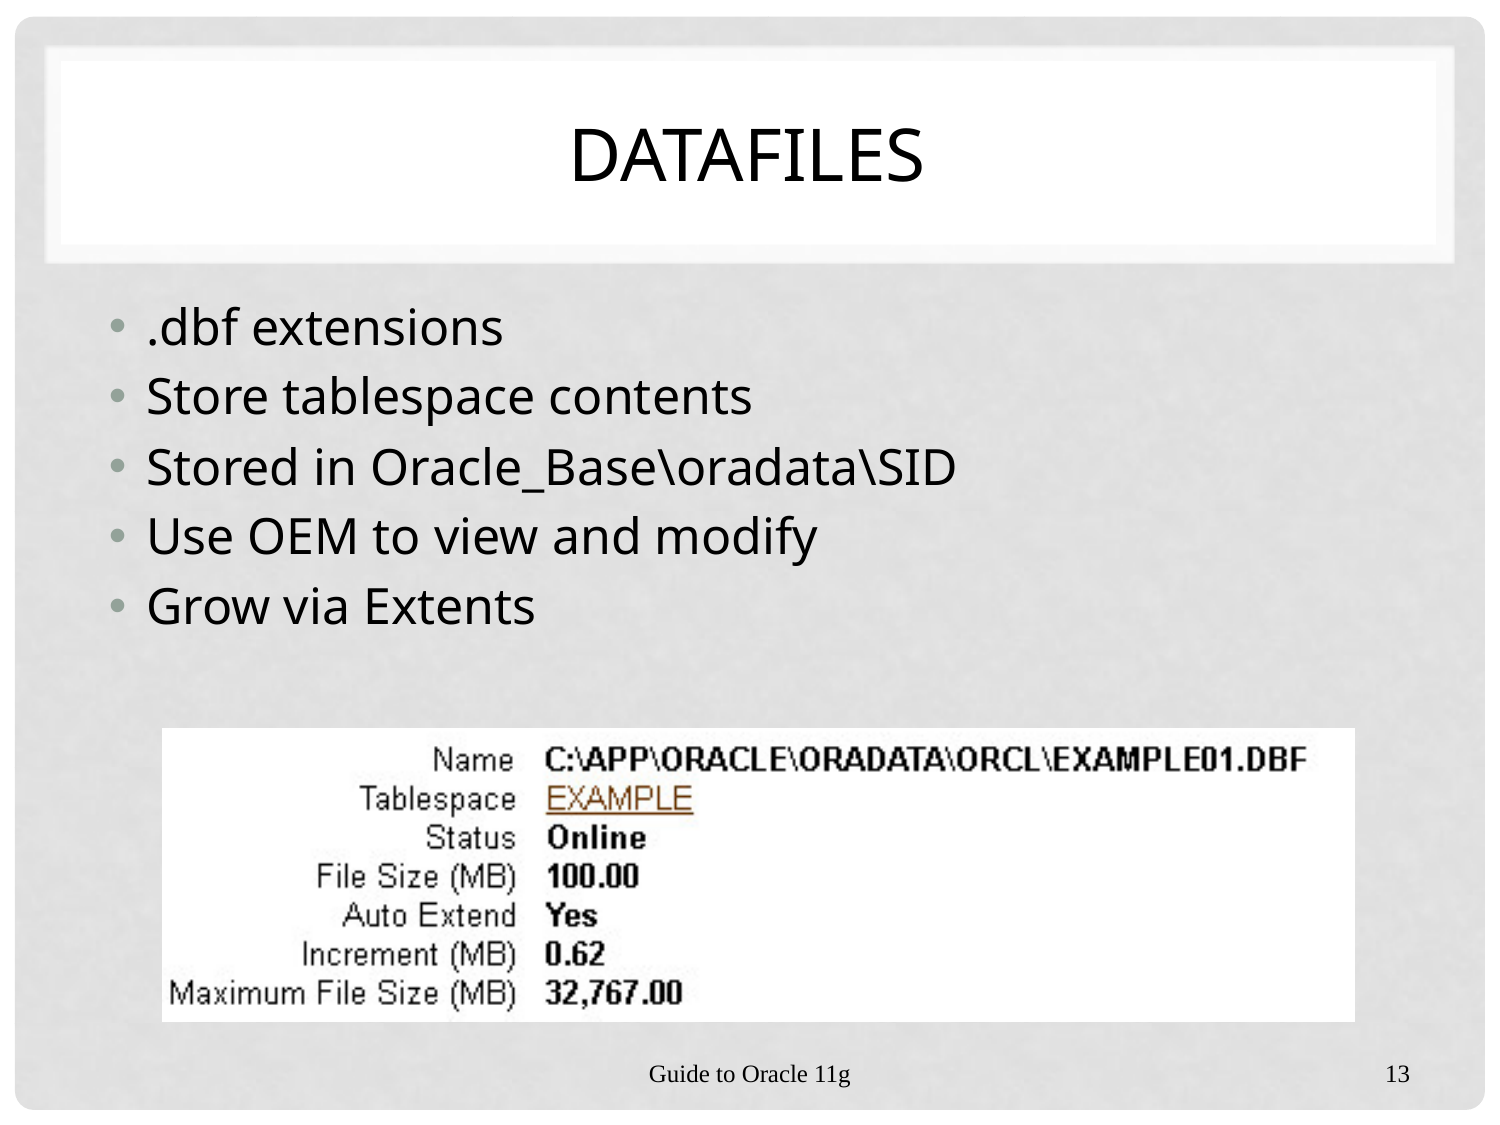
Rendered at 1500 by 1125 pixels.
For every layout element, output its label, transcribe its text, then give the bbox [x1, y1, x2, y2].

title Datafiles [69, 66, 1425, 238]
picture [162, 728, 1355, 1022]
footer Guide to Oracle 11g [512, 1042, 988, 1103]
slide_number 13 [1074, 1042, 1425, 1103]
list .dbf extensions Store tablespace contents Stored in Oracle_Base\oradata\SID Use OEM to view and modify Grow via Extents [75, 287, 1425, 1005]
